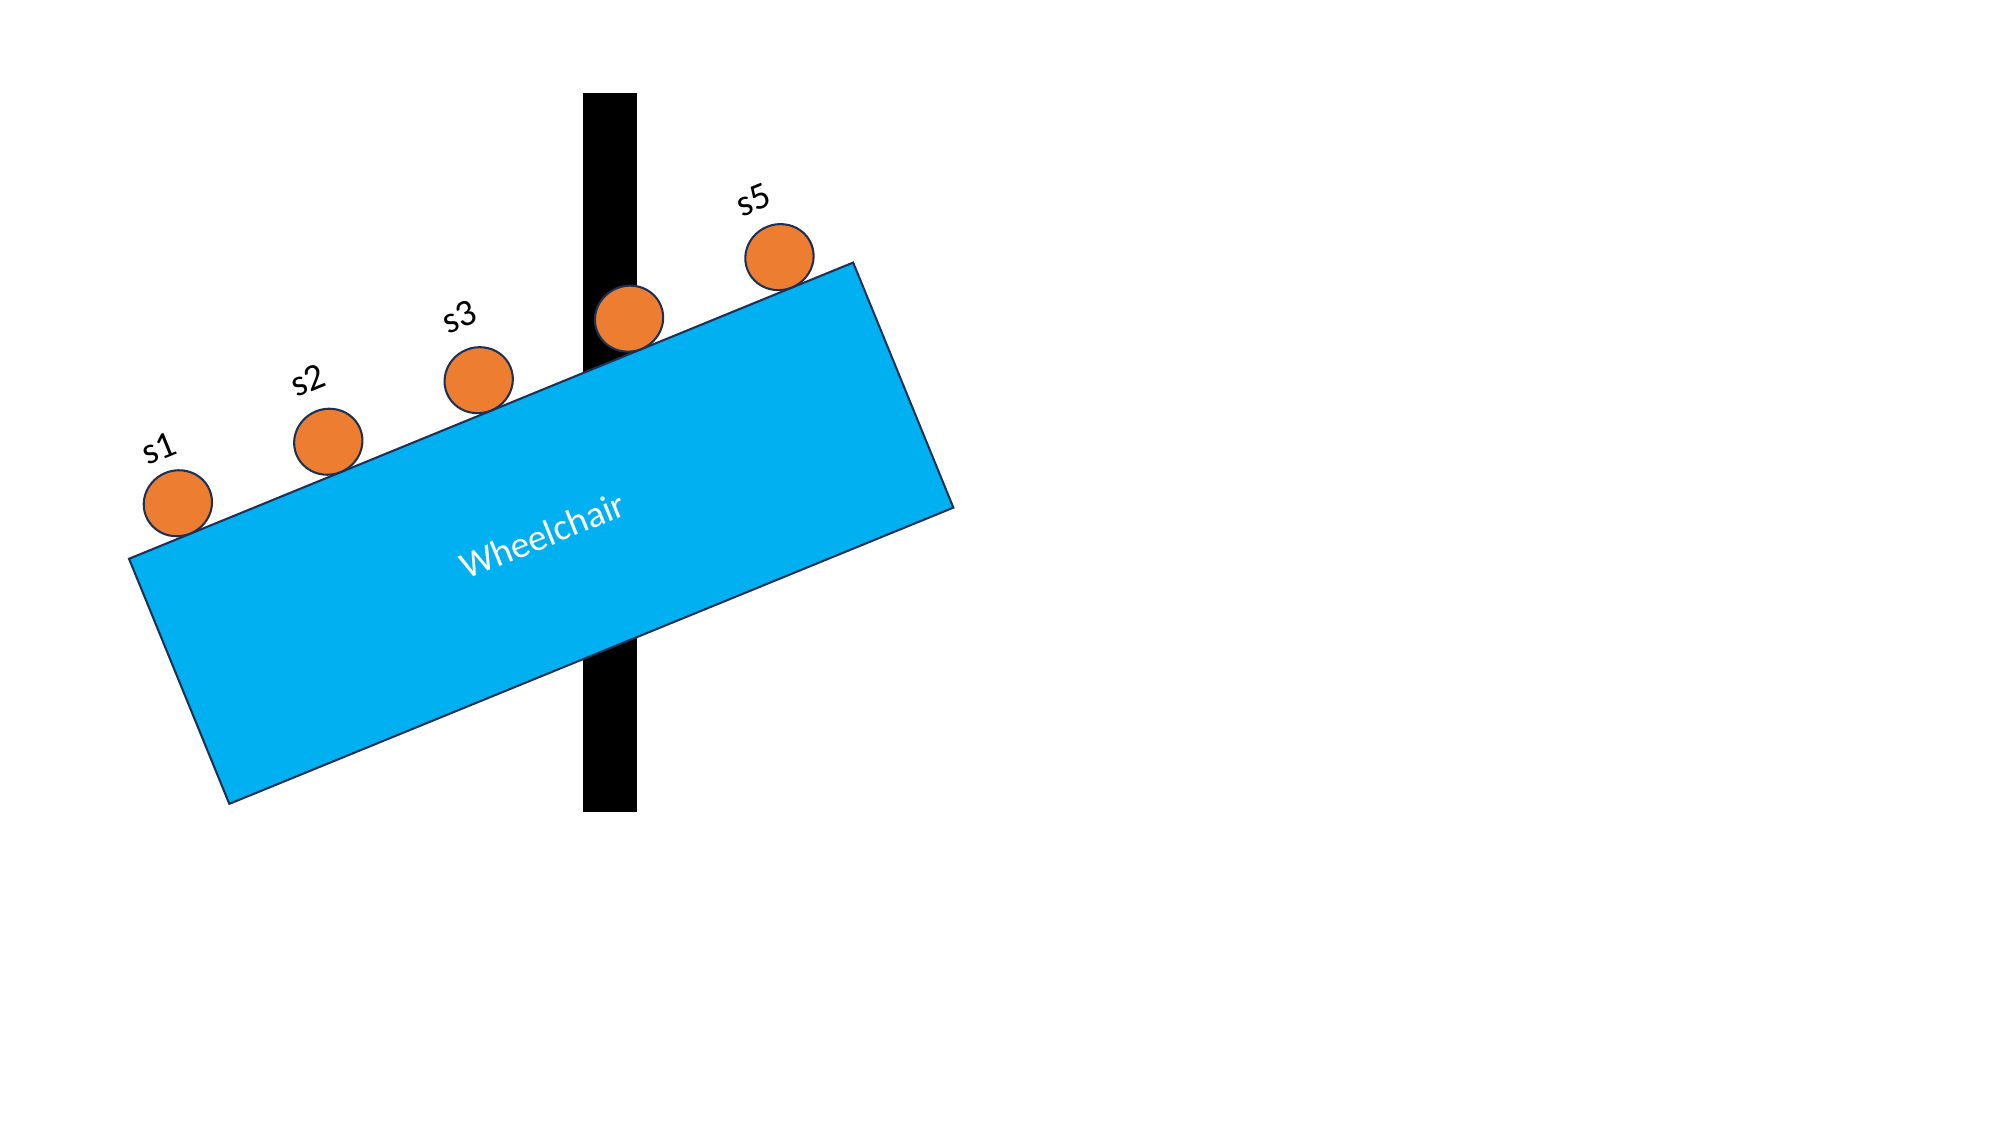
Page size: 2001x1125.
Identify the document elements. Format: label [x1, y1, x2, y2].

text_box [583, 93, 637, 273]
text_box [583, 671, 637, 812]
text_box [125, 273, 908, 671]
